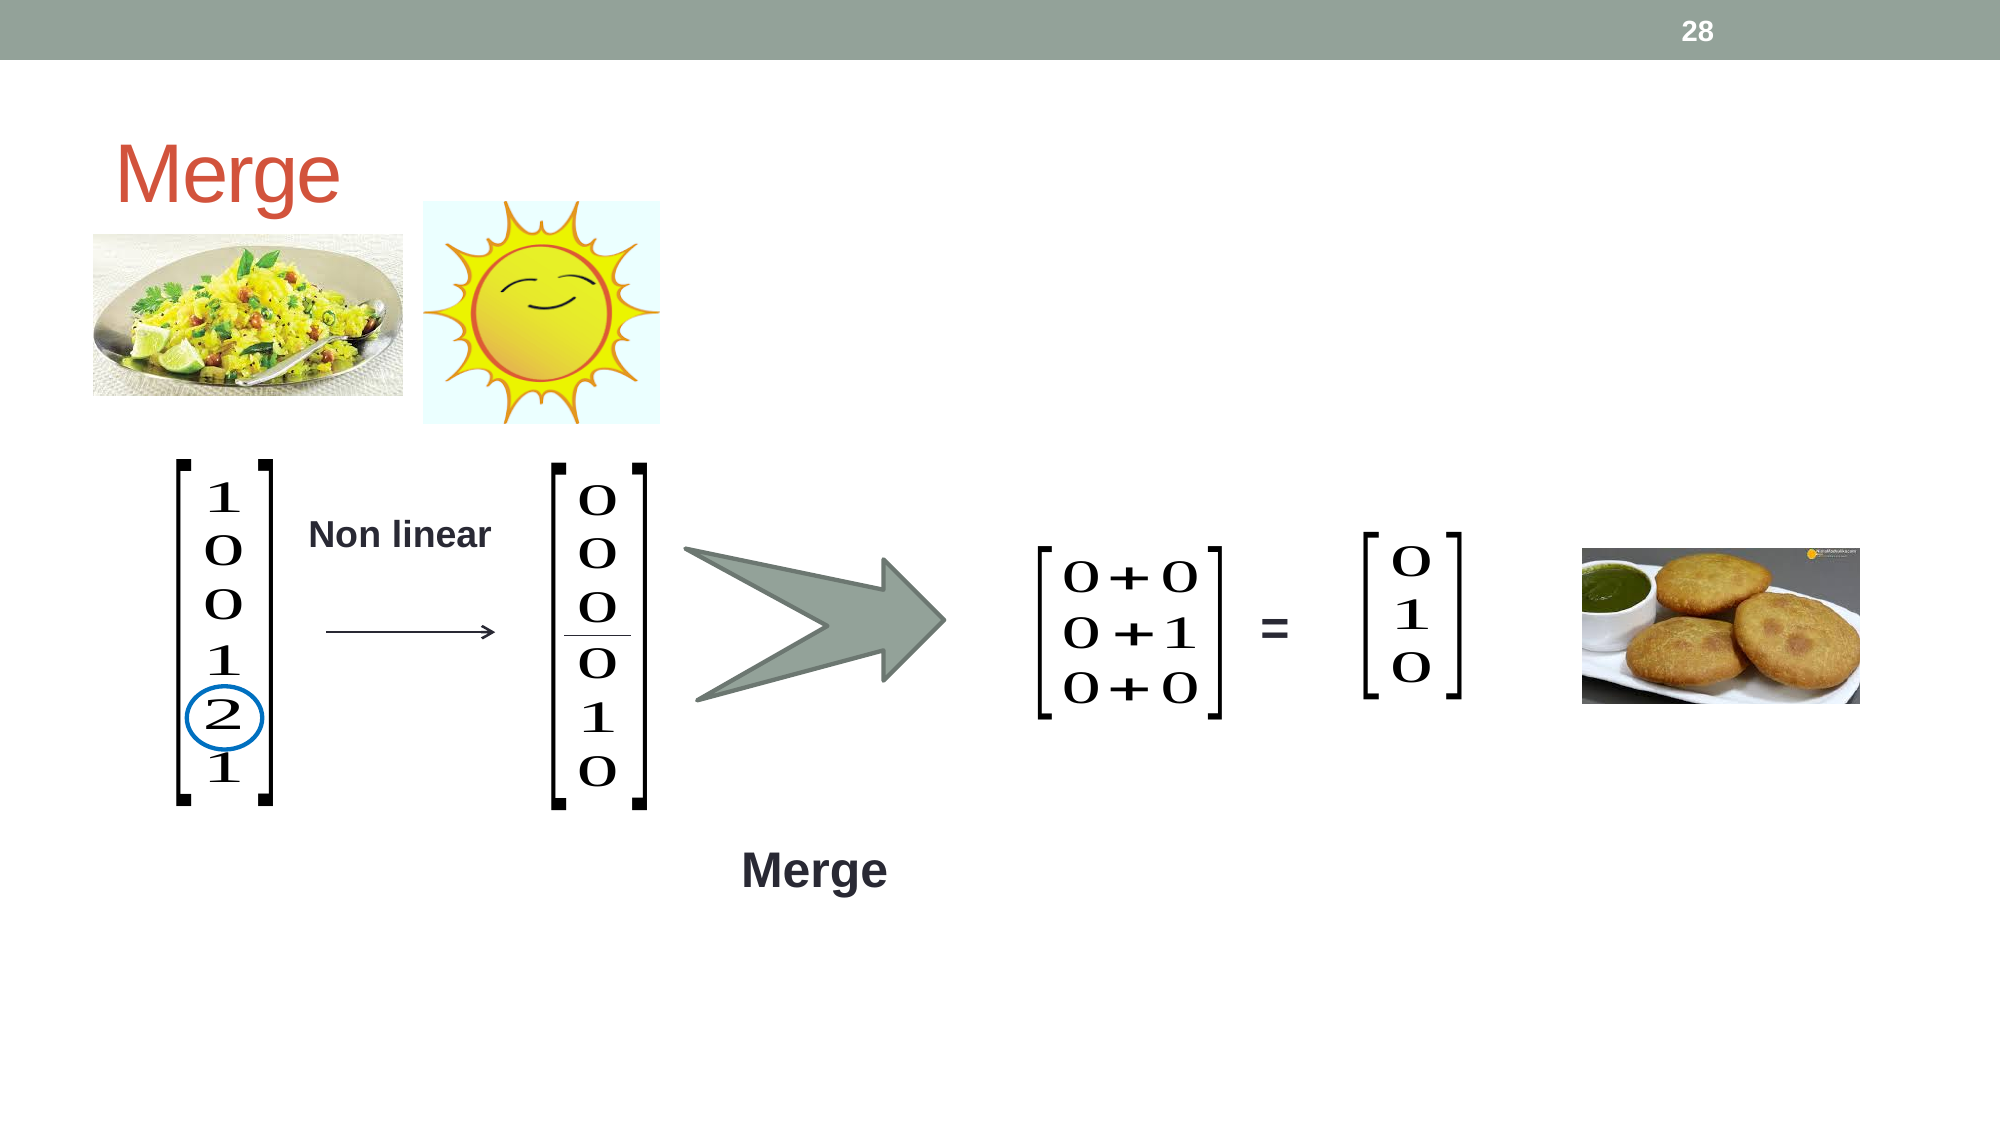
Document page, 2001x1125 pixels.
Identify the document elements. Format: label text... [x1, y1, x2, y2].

text_box Non linear [293, 502, 507, 563]
text_box [184, 684, 265, 752]
picture [423, 200, 660, 424]
text_box Merge [726, 830, 904, 906]
text_box = [1245, 588, 1305, 663]
picture [93, 233, 403, 396]
slide_number 28 [1666, 3, 1900, 57]
text_box [683, 546, 947, 703]
title Merge [99, 87, 1900, 250]
picture [1582, 548, 1860, 704]
